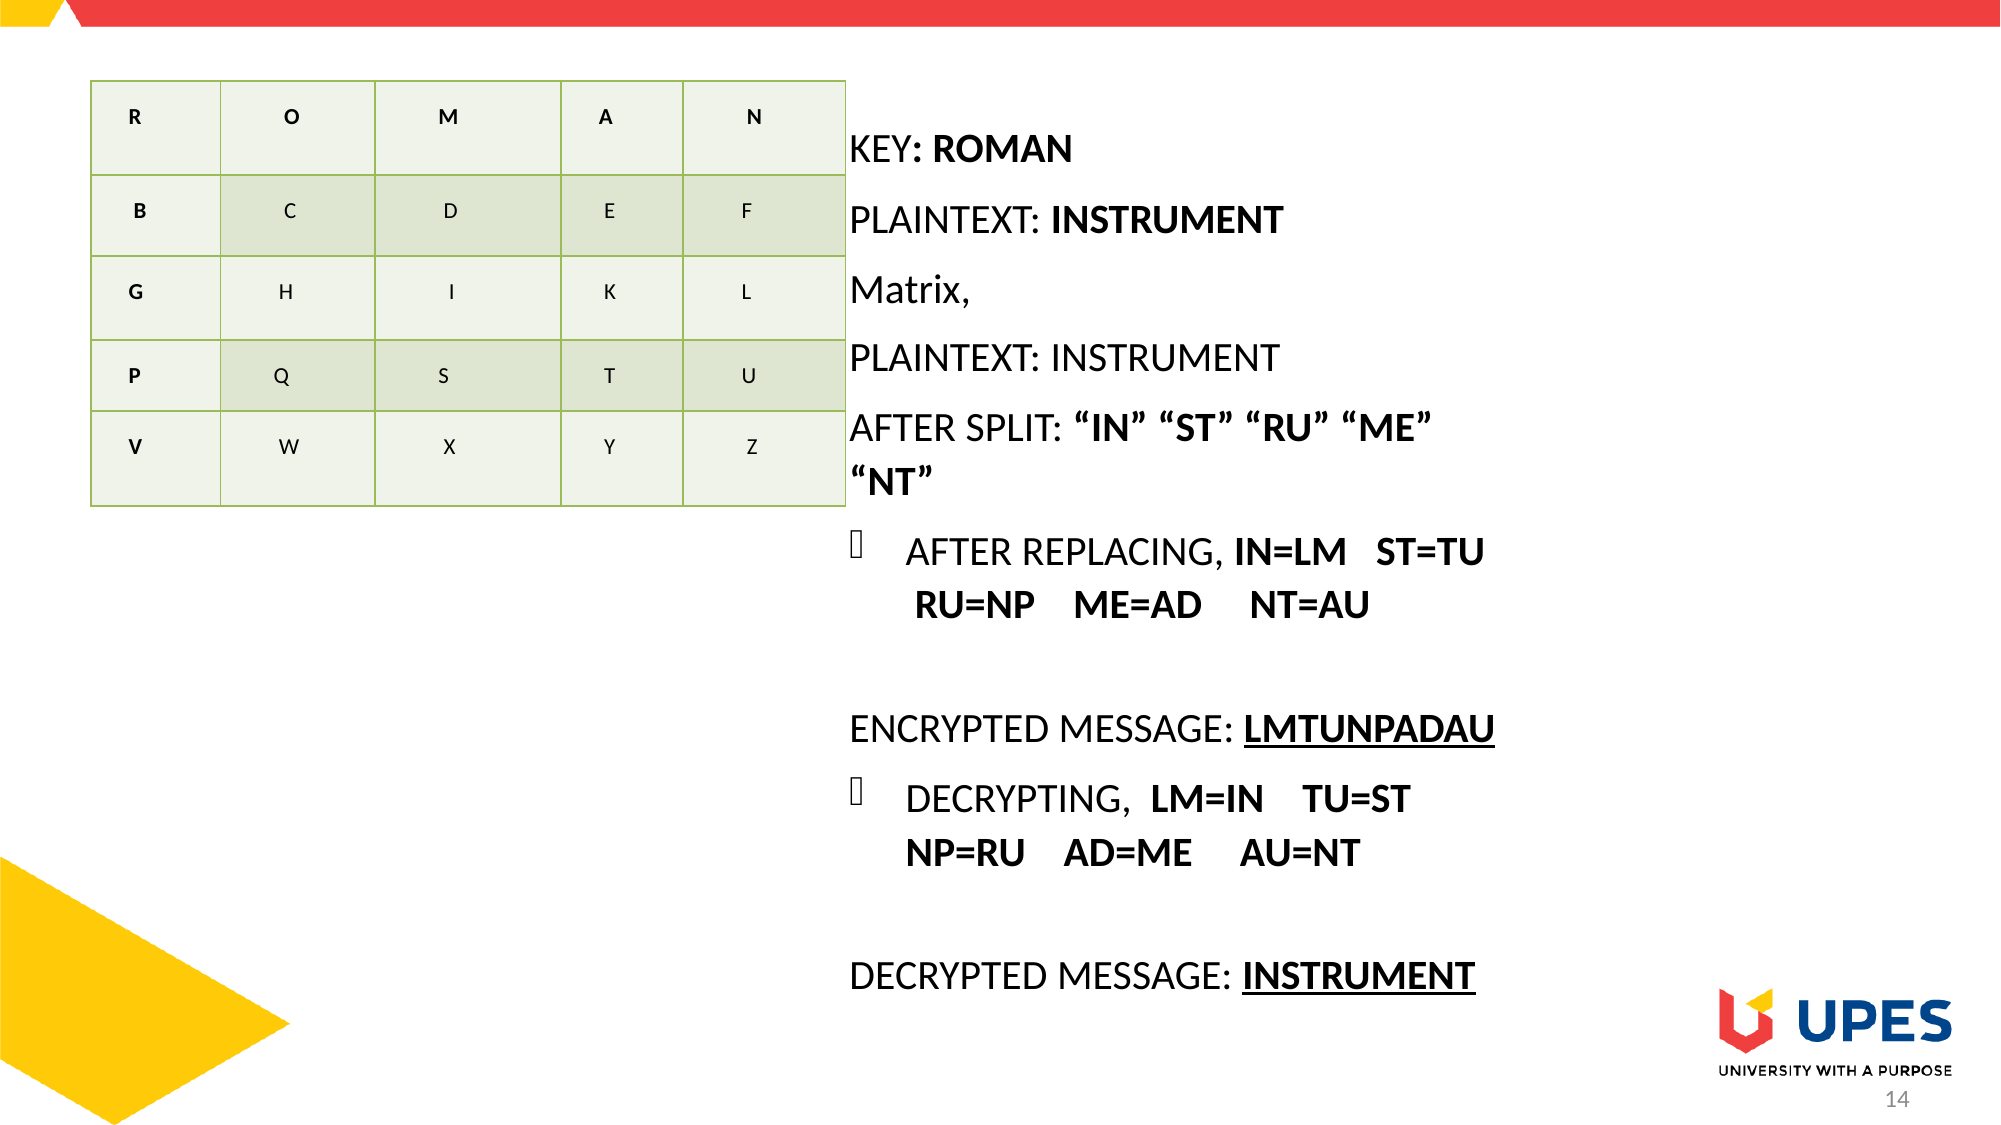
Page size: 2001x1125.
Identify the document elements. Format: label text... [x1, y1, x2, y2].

text_box KEY: ROMAN PLAINTEXT: INSTRUMENT Matrix, [834, 110, 1334, 318]
table_cell D [376, 176, 560, 255]
table_cell E [562, 176, 682, 255]
picture [0, 0, 2001, 1125]
table_cell S [376, 341, 560, 410]
table_cell F [684, 176, 834, 255]
text_box PLAINTEXT: INSTRUMENT AFTER SPLIT: “IN” “ST” “RU” “ME” “NT” AFTER REPLACING, IN=LM ST=TU RU=NP ME=AD NT=AU ENCRYPTED MESSAGE: LMTUNPADAU DECRYPTING, LM=IN TU=ST NP=RU AD=ME AU=NT DECRYPTED MESSAGE: INSTRUMENT [834, 318, 1519, 1006]
table_cell X [376, 412, 560, 481]
table_header N [684, 82, 845, 174]
table_cell U [684, 341, 834, 410]
table_cell Y [562, 412, 682, 481]
table_cell I [376, 257, 560, 339]
table_cell P [92, 341, 220, 410]
table_cell T [562, 341, 682, 410]
table_cell G [92, 257, 220, 339]
text_box [0, 481, 834, 580]
table_cell B [92, 176, 220, 255]
table_cell W [221, 412, 374, 481]
table_cell V [92, 412, 220, 481]
table_cell Z [684, 412, 834, 481]
table_cell C [221, 176, 374, 255]
table_header A [562, 82, 682, 174]
table_cell Q [221, 341, 374, 410]
table_header M [376, 82, 560, 174]
table_header R [92, 82, 220, 174]
table_cell L [684, 257, 834, 339]
table_cell H [221, 257, 374, 339]
table_header O [221, 82, 374, 174]
table_cell K [562, 257, 682, 339]
